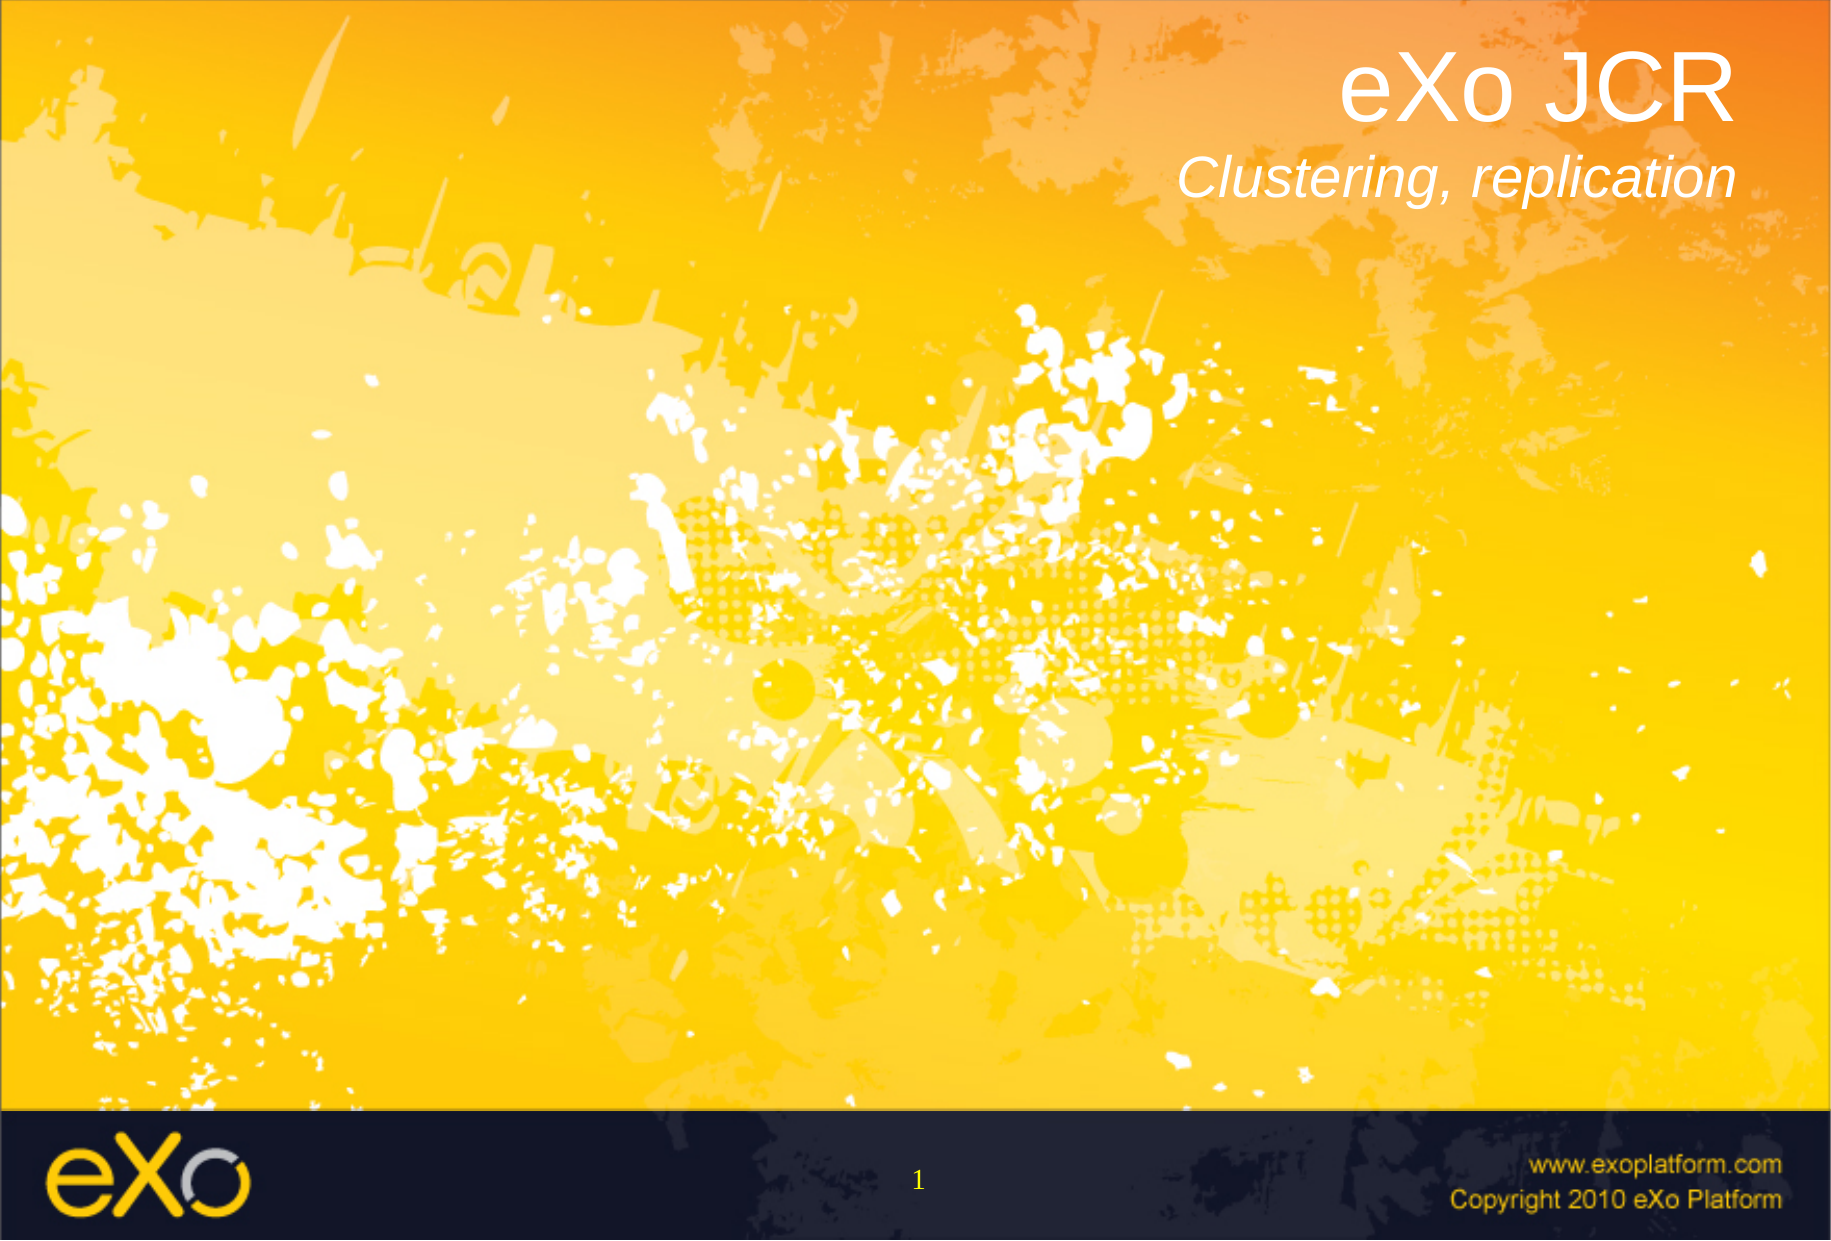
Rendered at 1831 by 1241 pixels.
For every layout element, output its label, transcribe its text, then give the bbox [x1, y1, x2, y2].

picture [0, 0, 1831, 1240]
text_box eXo JCR Clustering, replication [91, 41, 1739, 199]
